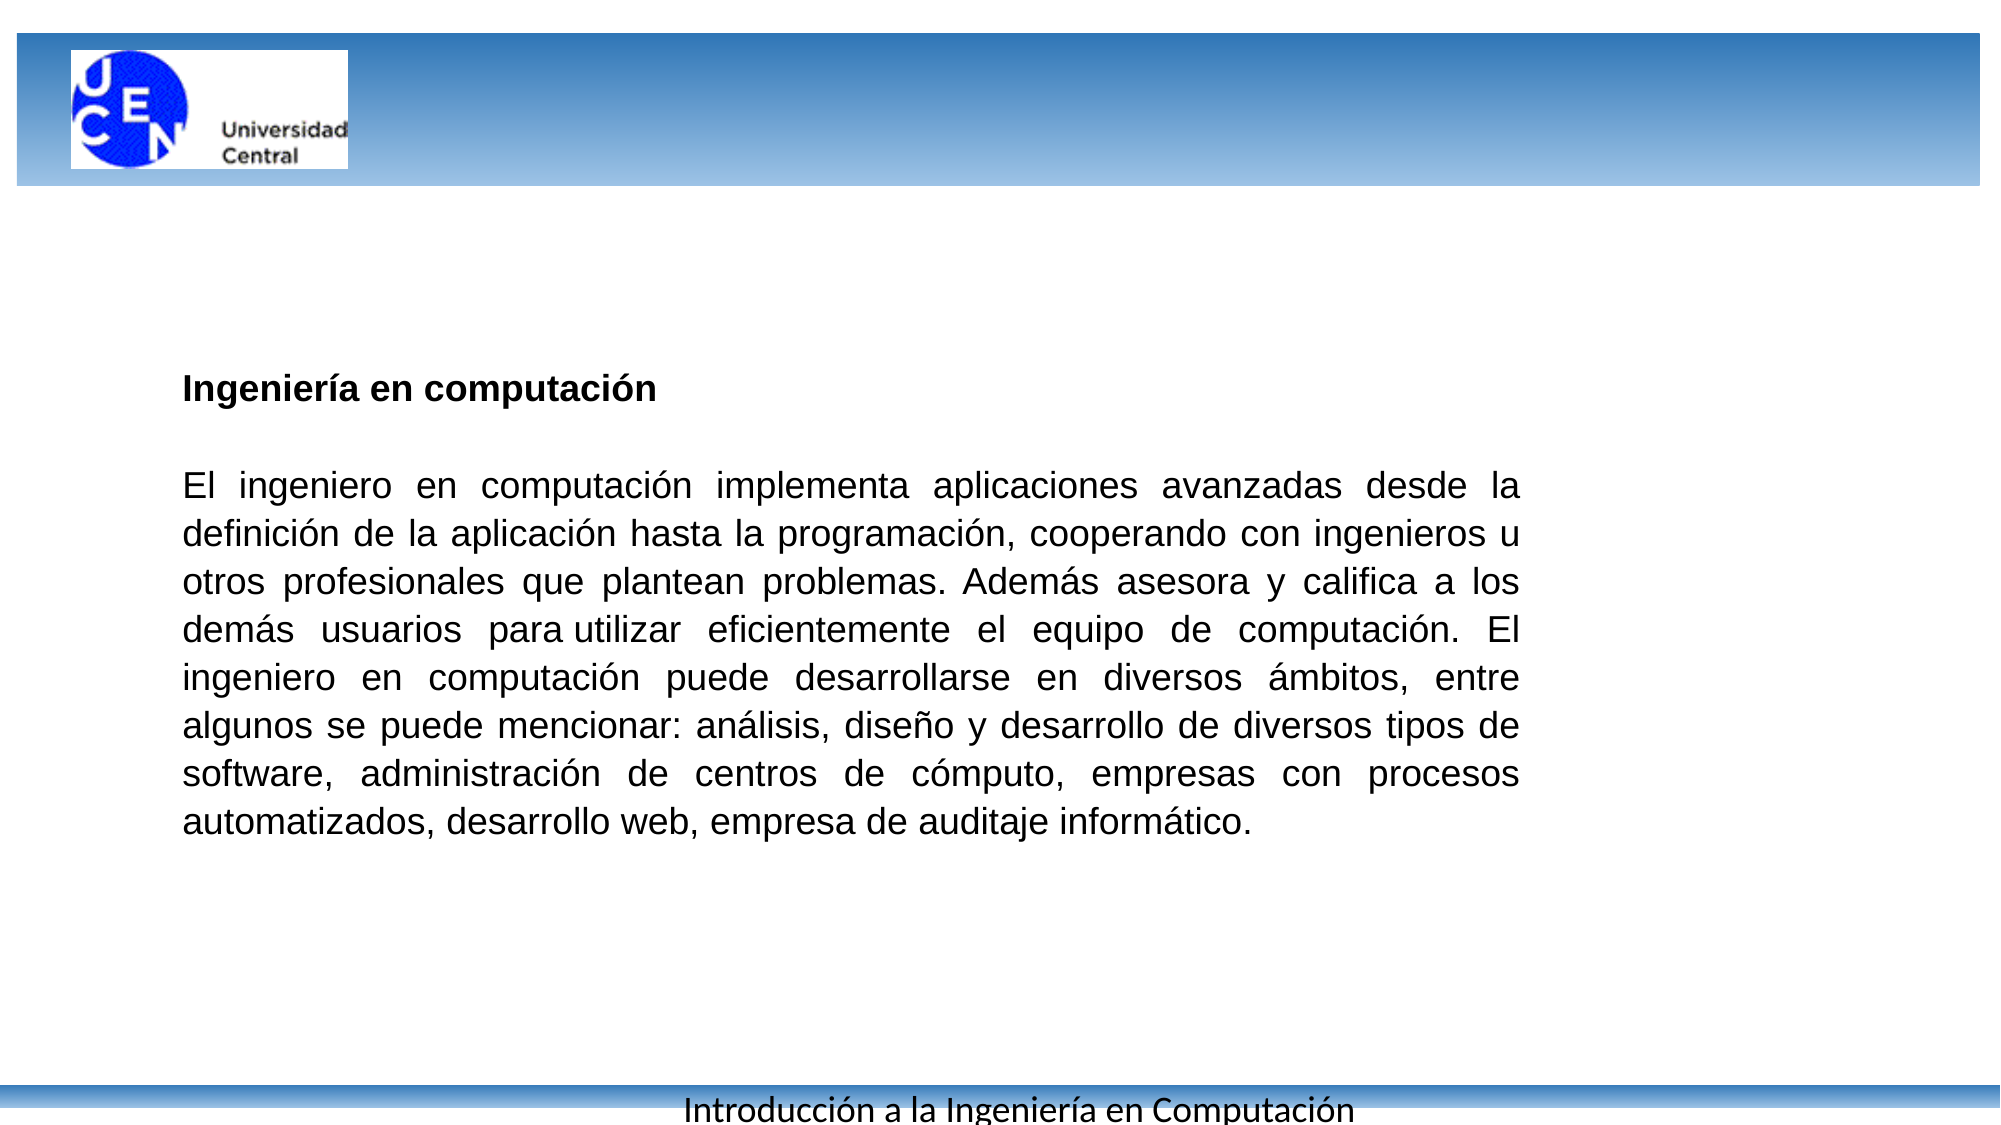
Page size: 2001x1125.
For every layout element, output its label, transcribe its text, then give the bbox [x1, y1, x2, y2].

text_box Ingeniería en computación El ingeniero en computación implementa aplicaciones avanzadas desde la definición de la aplicación hasta la programación, cooperando con ingenieros u otros profesionales que plantean problemas. Además asesora y califica a los demás usuarios para utilizar eficientemente el equipo de computación. El ingeniero en computación puede desarrollarse en diversos ámbitos, entre algunos se puede mencionar: análisis, diseño y desarrollo de diversos tipos de software, administración de centros de cómputo, empresas con procesos automatizados, desarrollo web, empresa de auditaje informático. [167, 353, 1536, 850]
picture [71, 50, 348, 169]
